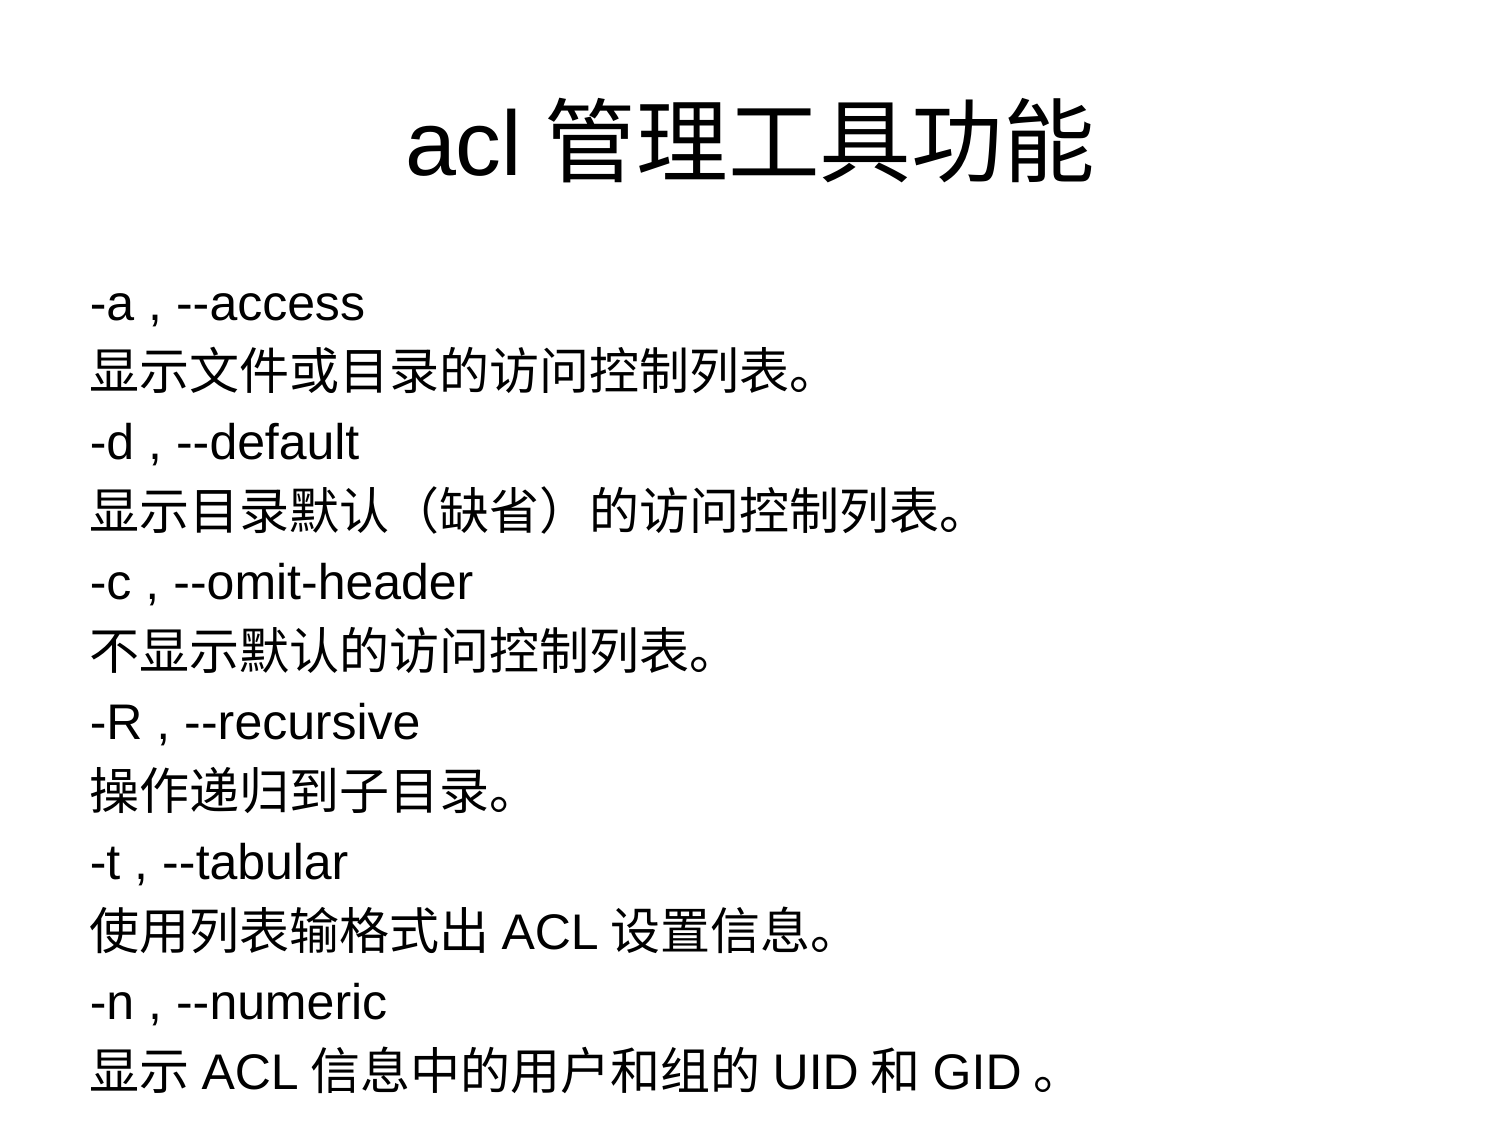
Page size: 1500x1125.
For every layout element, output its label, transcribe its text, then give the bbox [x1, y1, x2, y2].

title acl管理工具功能 [74, 44, 1426, 233]
list -a , --access 显示文件或目录的访问控制列表。 -d , --default 显示目录默认（缺省）的访问控制列表。 -c , --omit-header 不显示默认的访问控制列表。 -R , --recursive 操作递归到子目录。 -t , --tabular 使用列表输格式出ACL设置信息。 -n , --numeric 显示ACL信息中的用户和组的UID和GID。 [74, 262, 1471, 1125]
